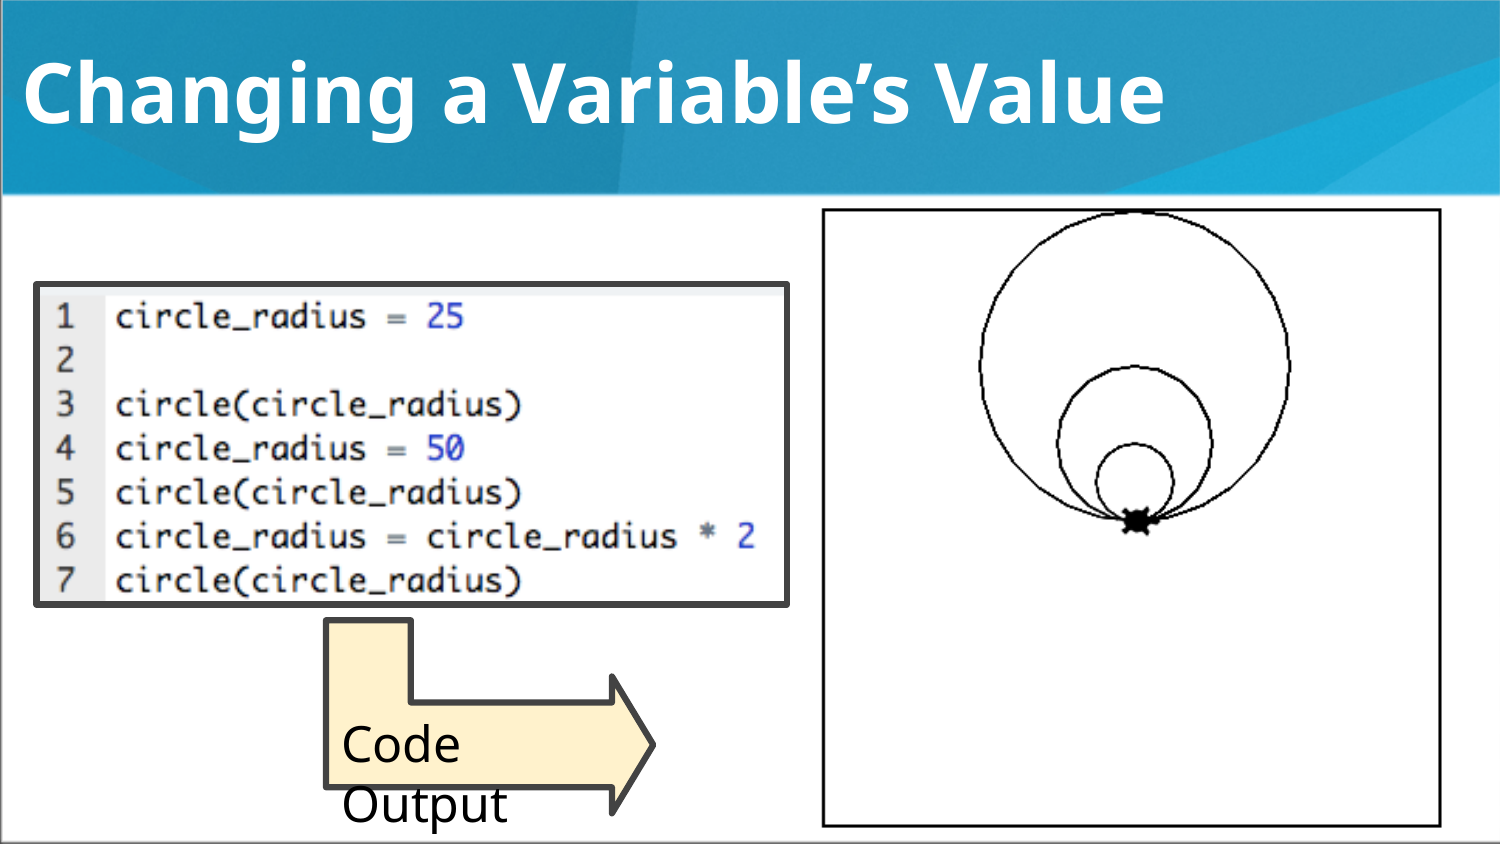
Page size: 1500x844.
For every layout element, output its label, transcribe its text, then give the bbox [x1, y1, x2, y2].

title Changing a Variable’s Value [6, 14, 1500, 156]
picture [0, 0, 1500, 844]
text_box [611, 676, 625, 697]
text_box [325, 620, 411, 697]
text_box Code Output [325, 697, 654, 774]
text_box [325, 774, 636, 814]
